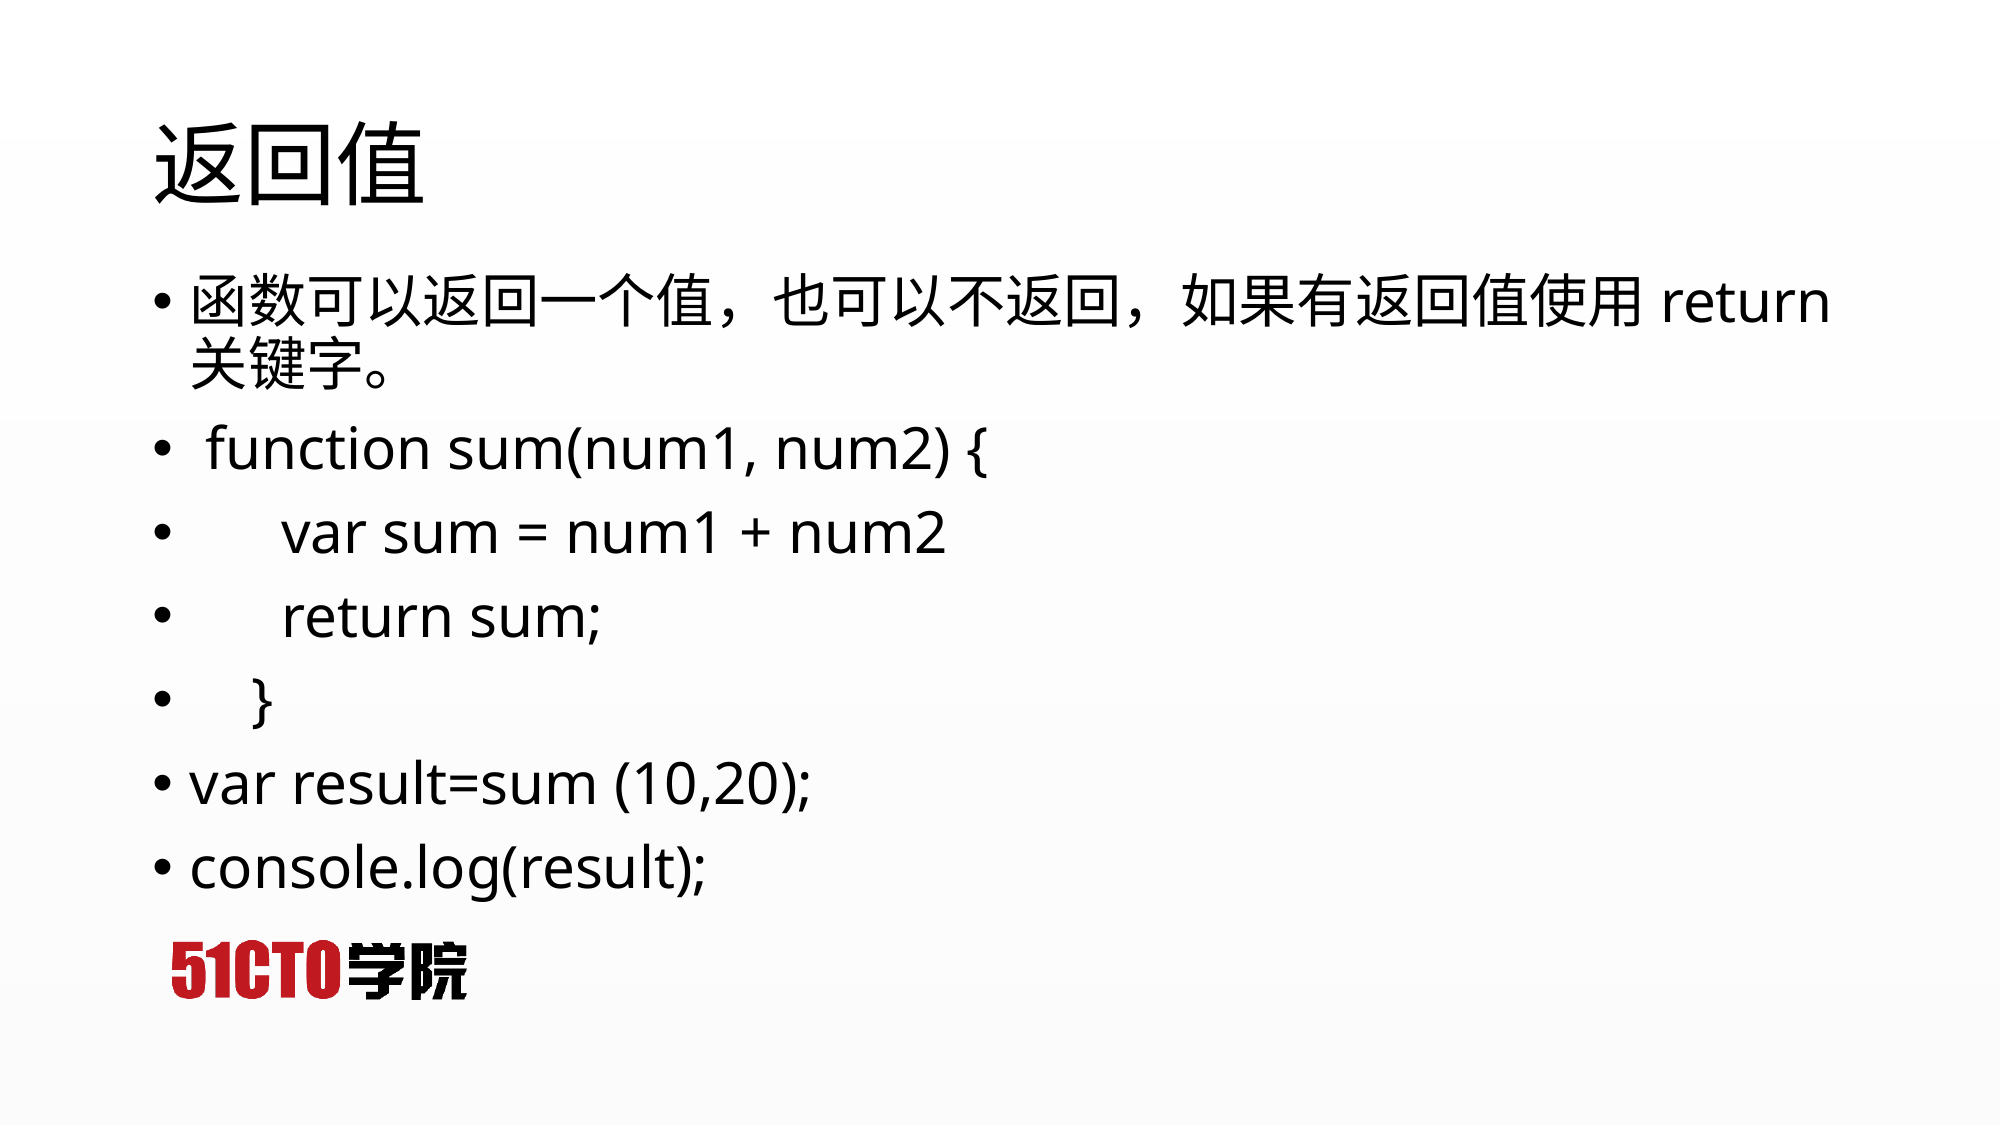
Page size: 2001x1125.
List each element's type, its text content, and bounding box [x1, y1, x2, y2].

list 函数可以返回一个值，也可以不返回，如果有返回值使用return关键字。 function sum(num1, num2) { var sum = num1 + num2 return sum; } var result=sum (10,20); console.log(result); [137, 264, 1863, 979]
title 返回值 [137, 59, 1863, 264]
picture [172, 979, 467, 1000]
